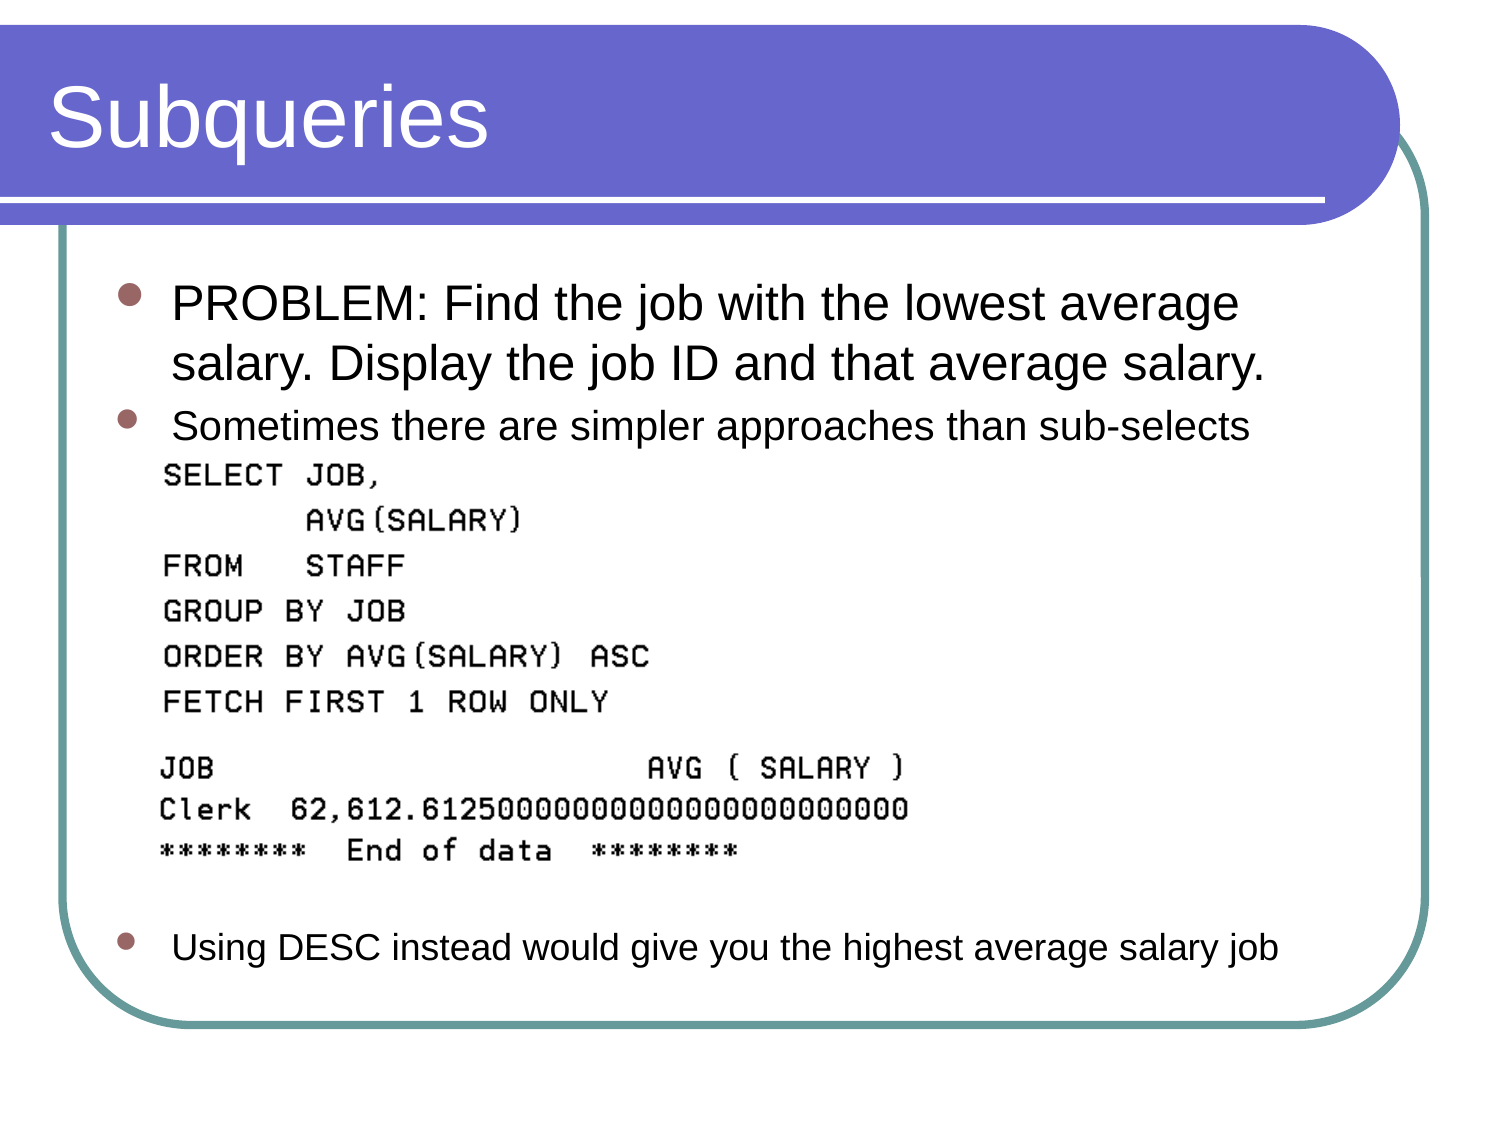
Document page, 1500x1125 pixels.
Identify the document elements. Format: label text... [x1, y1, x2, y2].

title Subqueries [32, 37, 1347, 188]
picture [158, 749, 909, 873]
picture [162, 452, 651, 726]
list PROBLEM: Find the job with the lowest average salary. Display the job ID and that average salary. Sometimes there are simpler approaches than sub-selects Using DESC instead would give you the highest average salary job [99, 262, 1400, 988]
